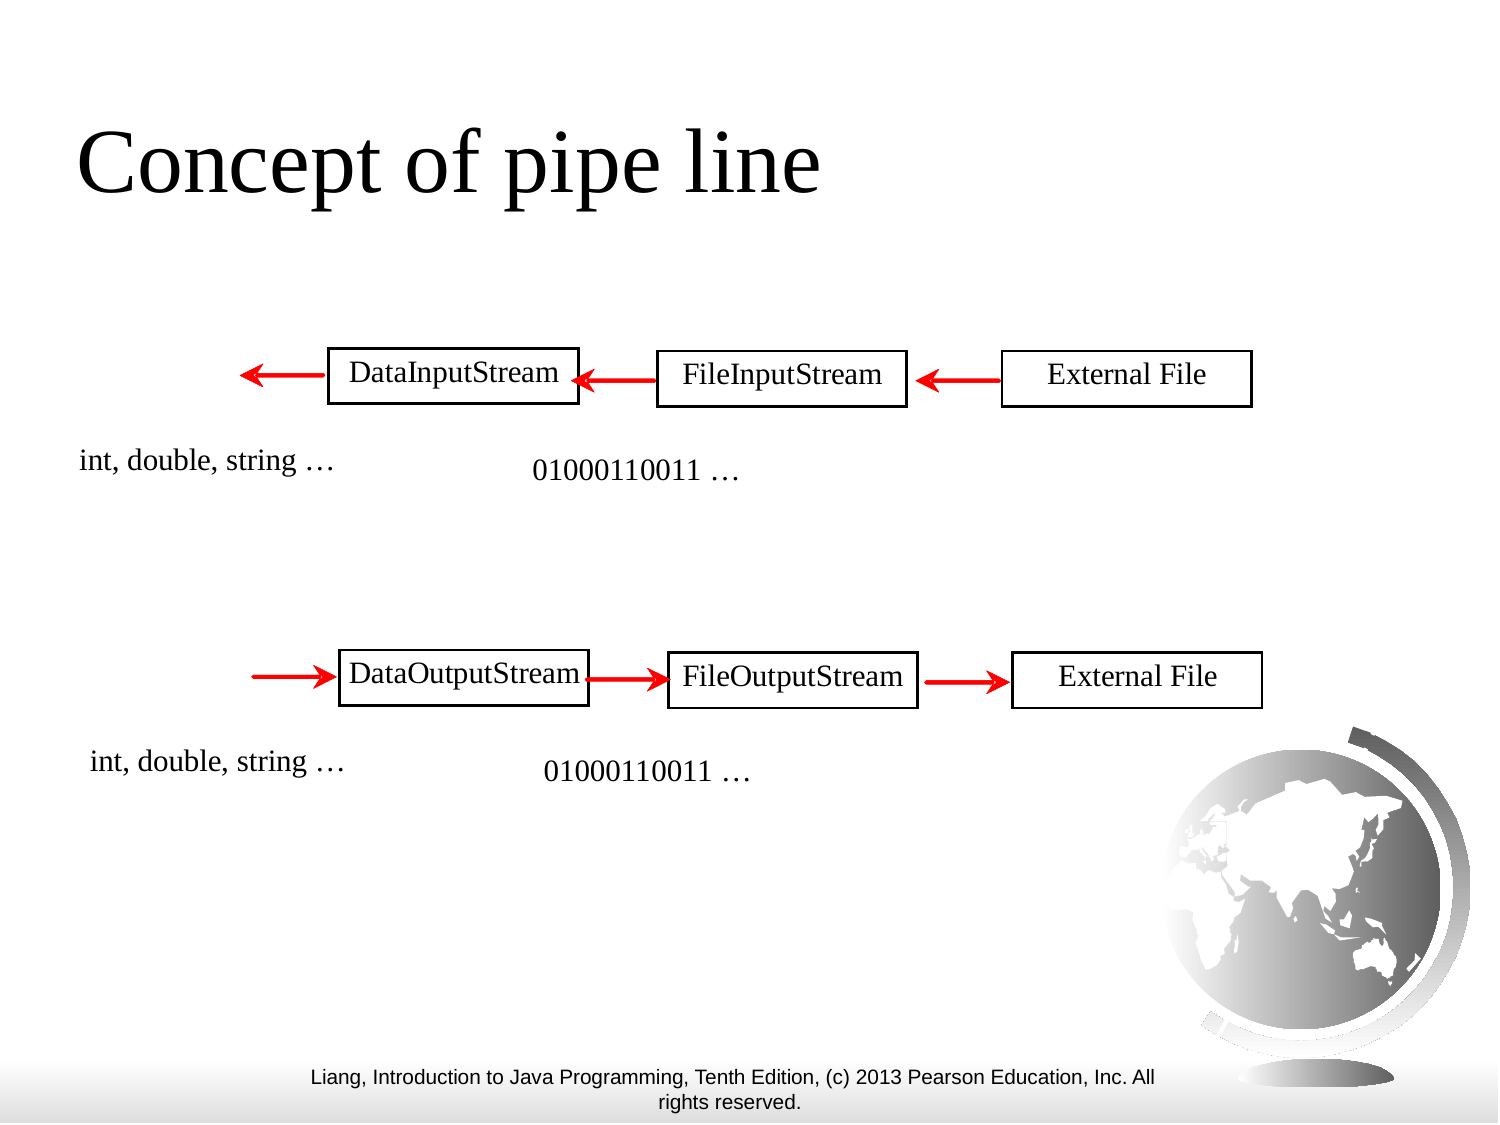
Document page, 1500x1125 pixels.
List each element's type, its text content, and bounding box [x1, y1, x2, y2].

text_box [49, 324, 1451, 861]
slide_number [1074, 1049, 1388, 1125]
title Concept of pipe line [37, 37, 863, 276]
